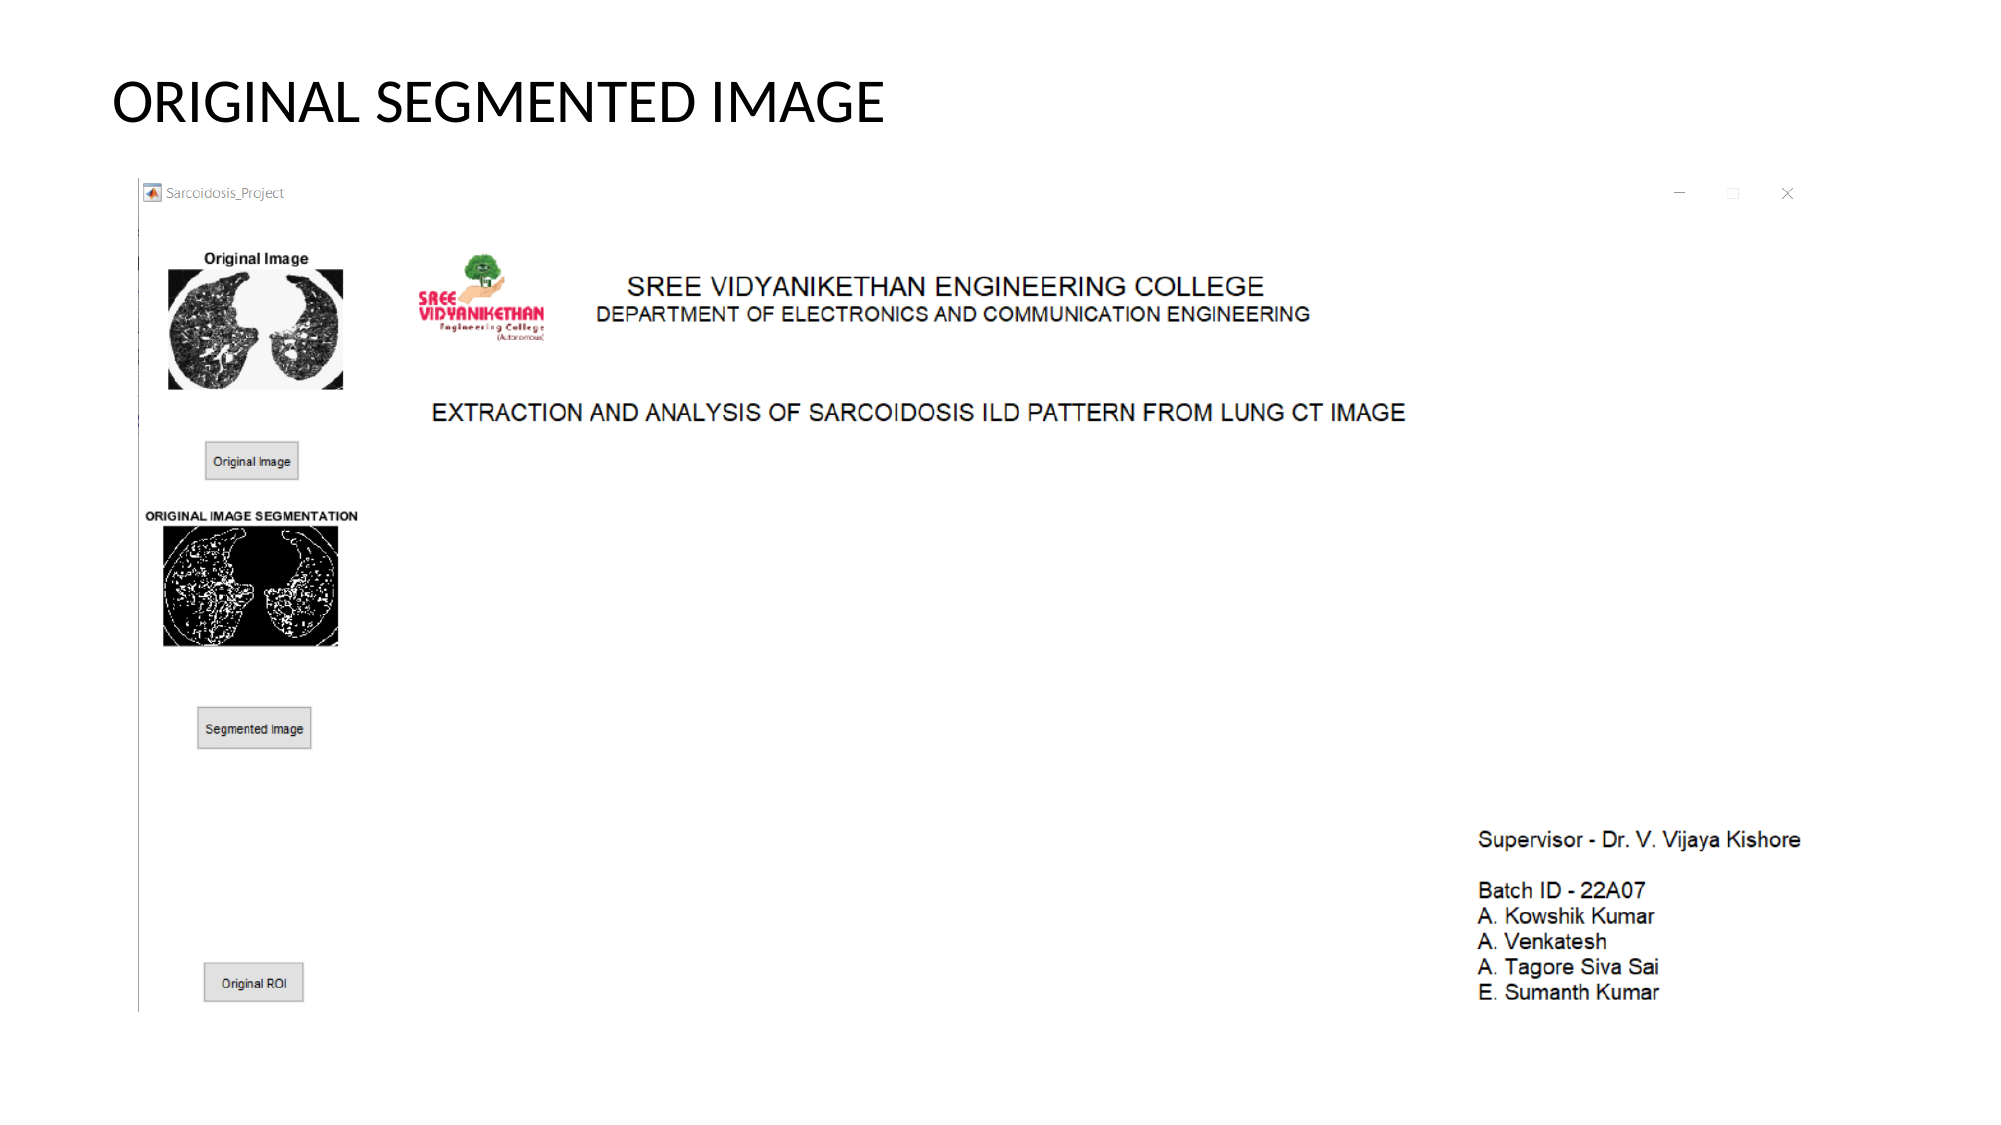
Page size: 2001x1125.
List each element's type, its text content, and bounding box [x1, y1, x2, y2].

text_box ORIGINAL SEGMENTED IMAGE [97, 52, 1161, 143]
picture [138, 178, 1813, 1012]
